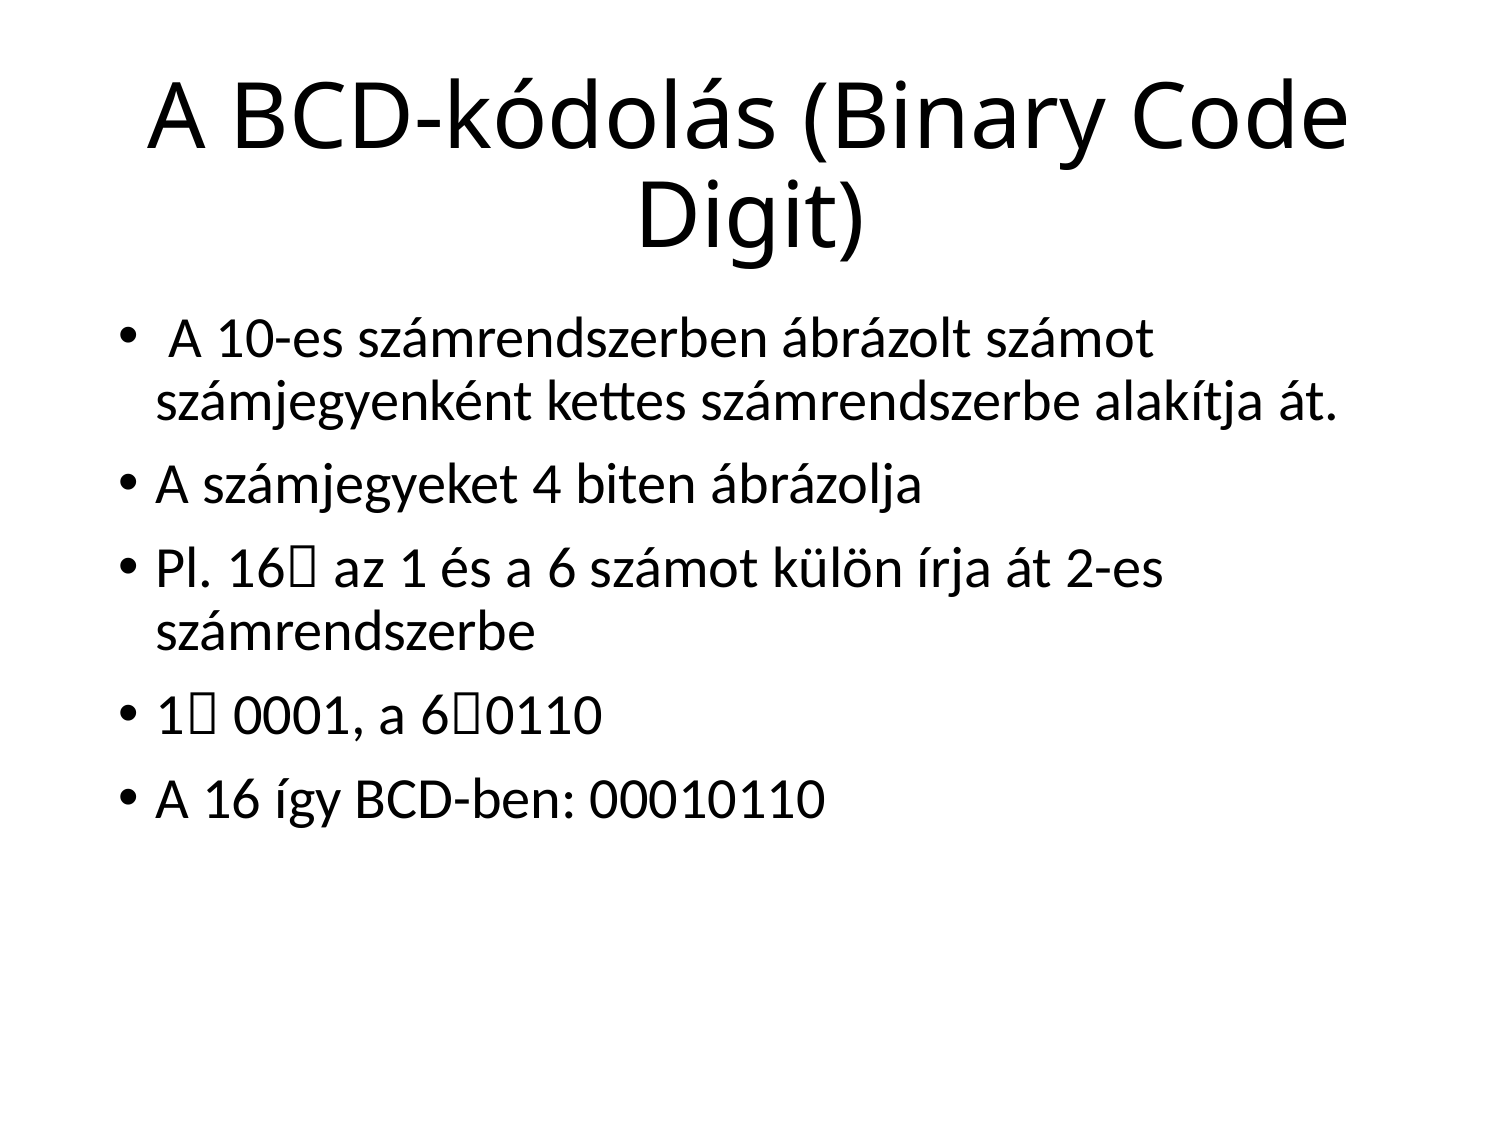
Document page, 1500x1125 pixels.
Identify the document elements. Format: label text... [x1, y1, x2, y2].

title A BCD-kódolás (Binary Code Digit) [103, 59, 1397, 278]
list A 10-es számrendszerben ábrázolt számot számjegyenként kettes számrendszerbe alakítja át. A számjegyeket 4 biten ábrázolja Pl. 16 az 1 és a 6 számot külön írja át 2-es számrendszerbe 1 0001, a 60110 A 16 így BCD-ben: 00010110 [103, 299, 1397, 1014]
